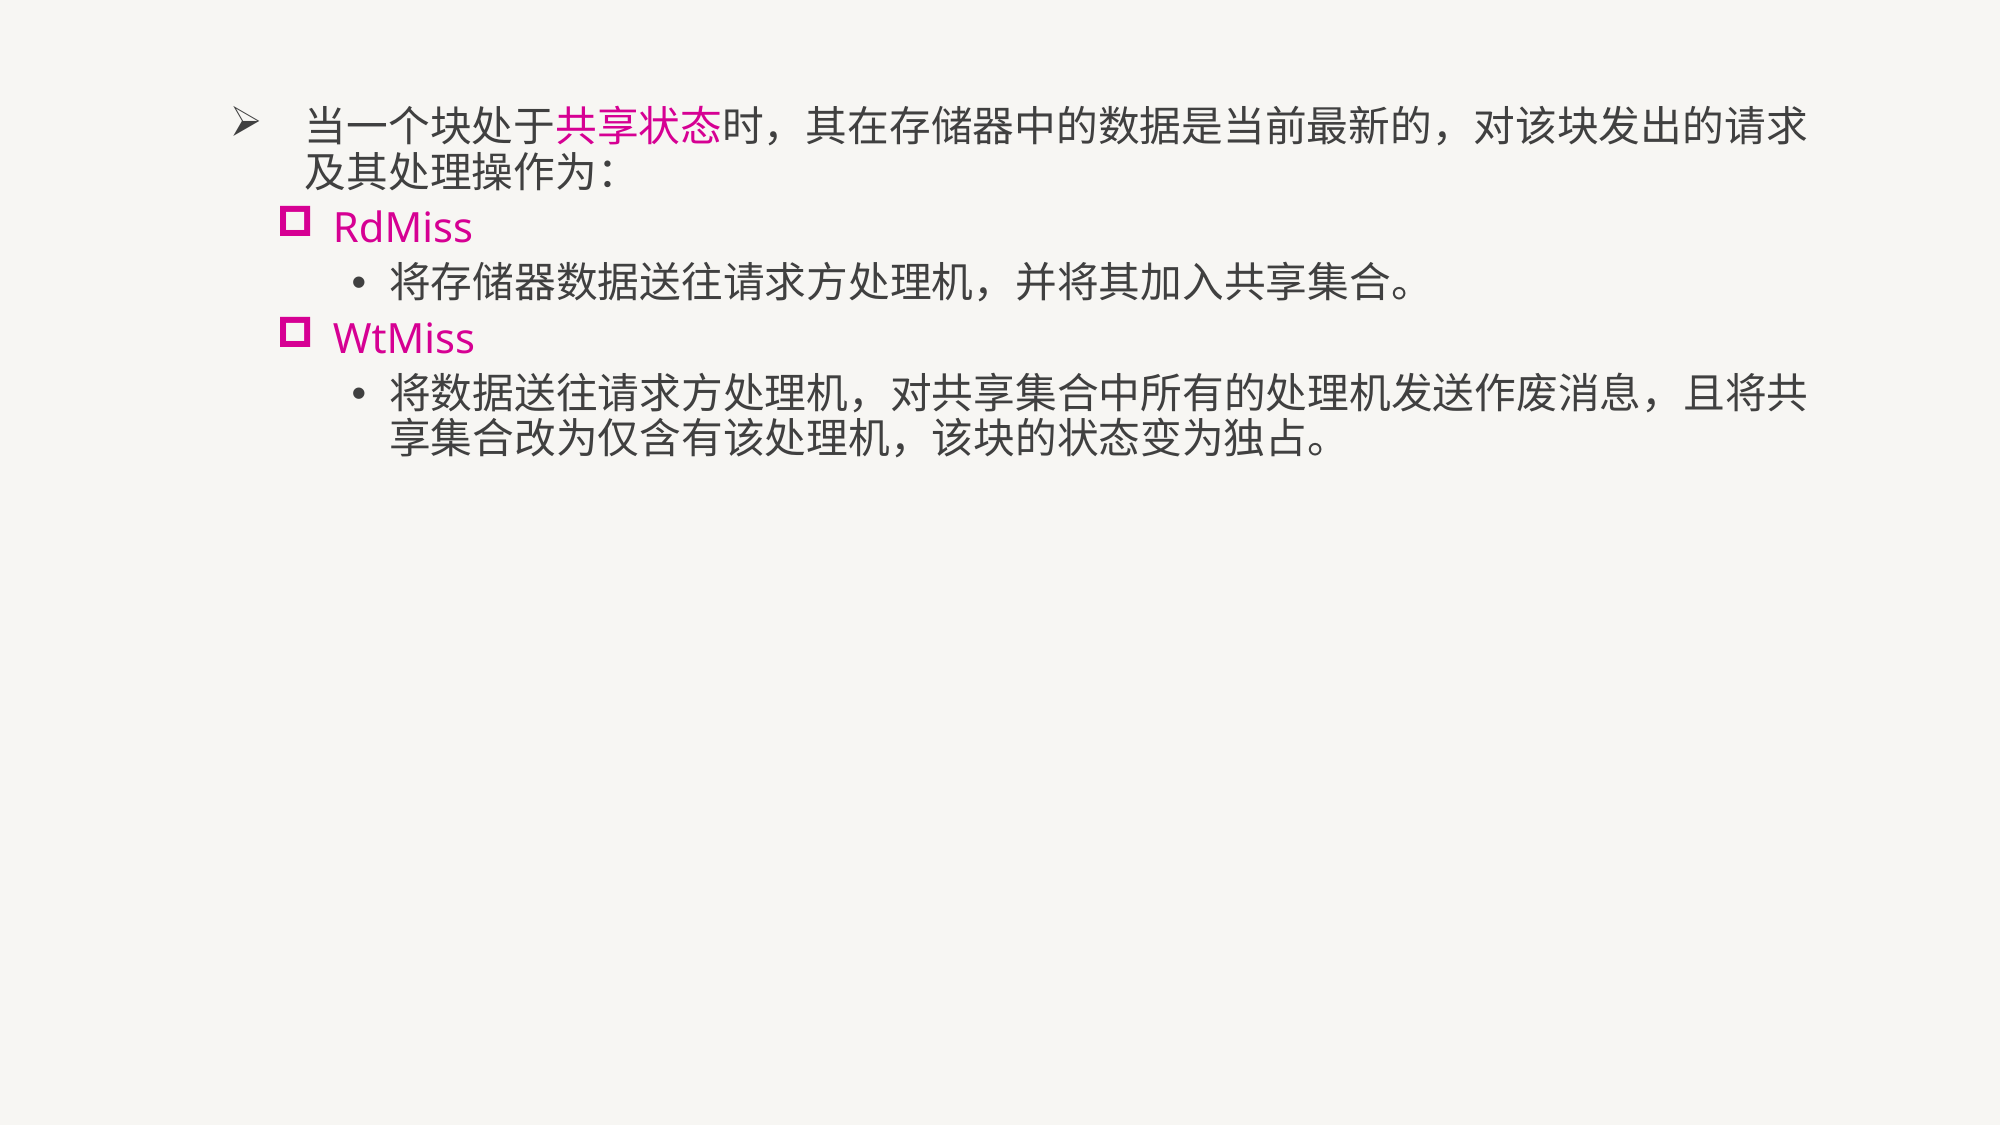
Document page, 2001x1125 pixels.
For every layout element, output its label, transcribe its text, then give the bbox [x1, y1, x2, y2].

list 当一个块处于共享状态时，其在存储器中的数据是当前最新的，对该块发出的请求及其处理操作为： RdMiss 将存储器数据送往请求方处理机，并将其加入共享集合。 WtMiss 将数据送往请求方处理机，对共享集合中所有的处理机发送作废消息，且将共享集合改为仅含有该处理机，该块的状态变为独占。 [111, 98, 1832, 911]
